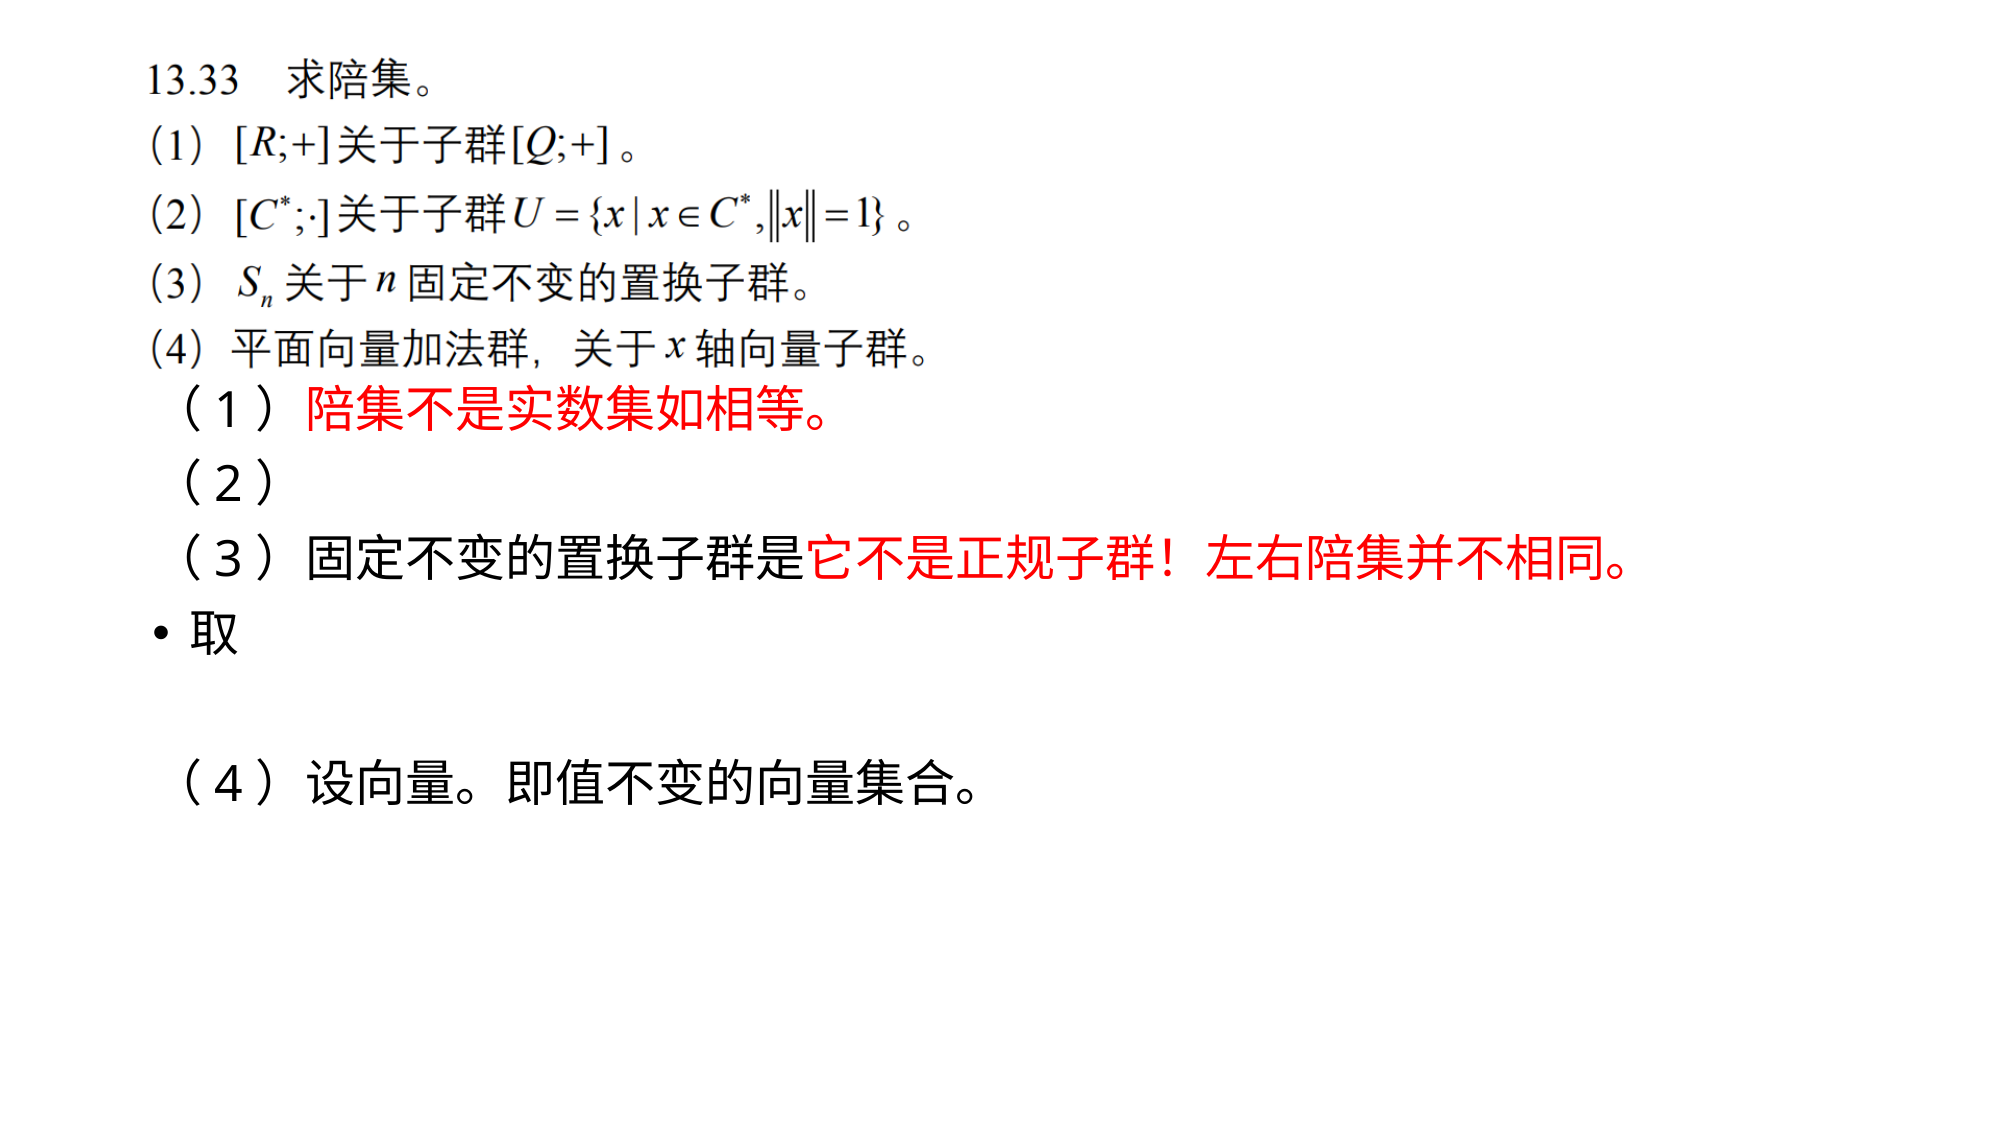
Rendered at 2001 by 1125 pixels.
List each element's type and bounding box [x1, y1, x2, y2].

picture [137, 49, 947, 377]
